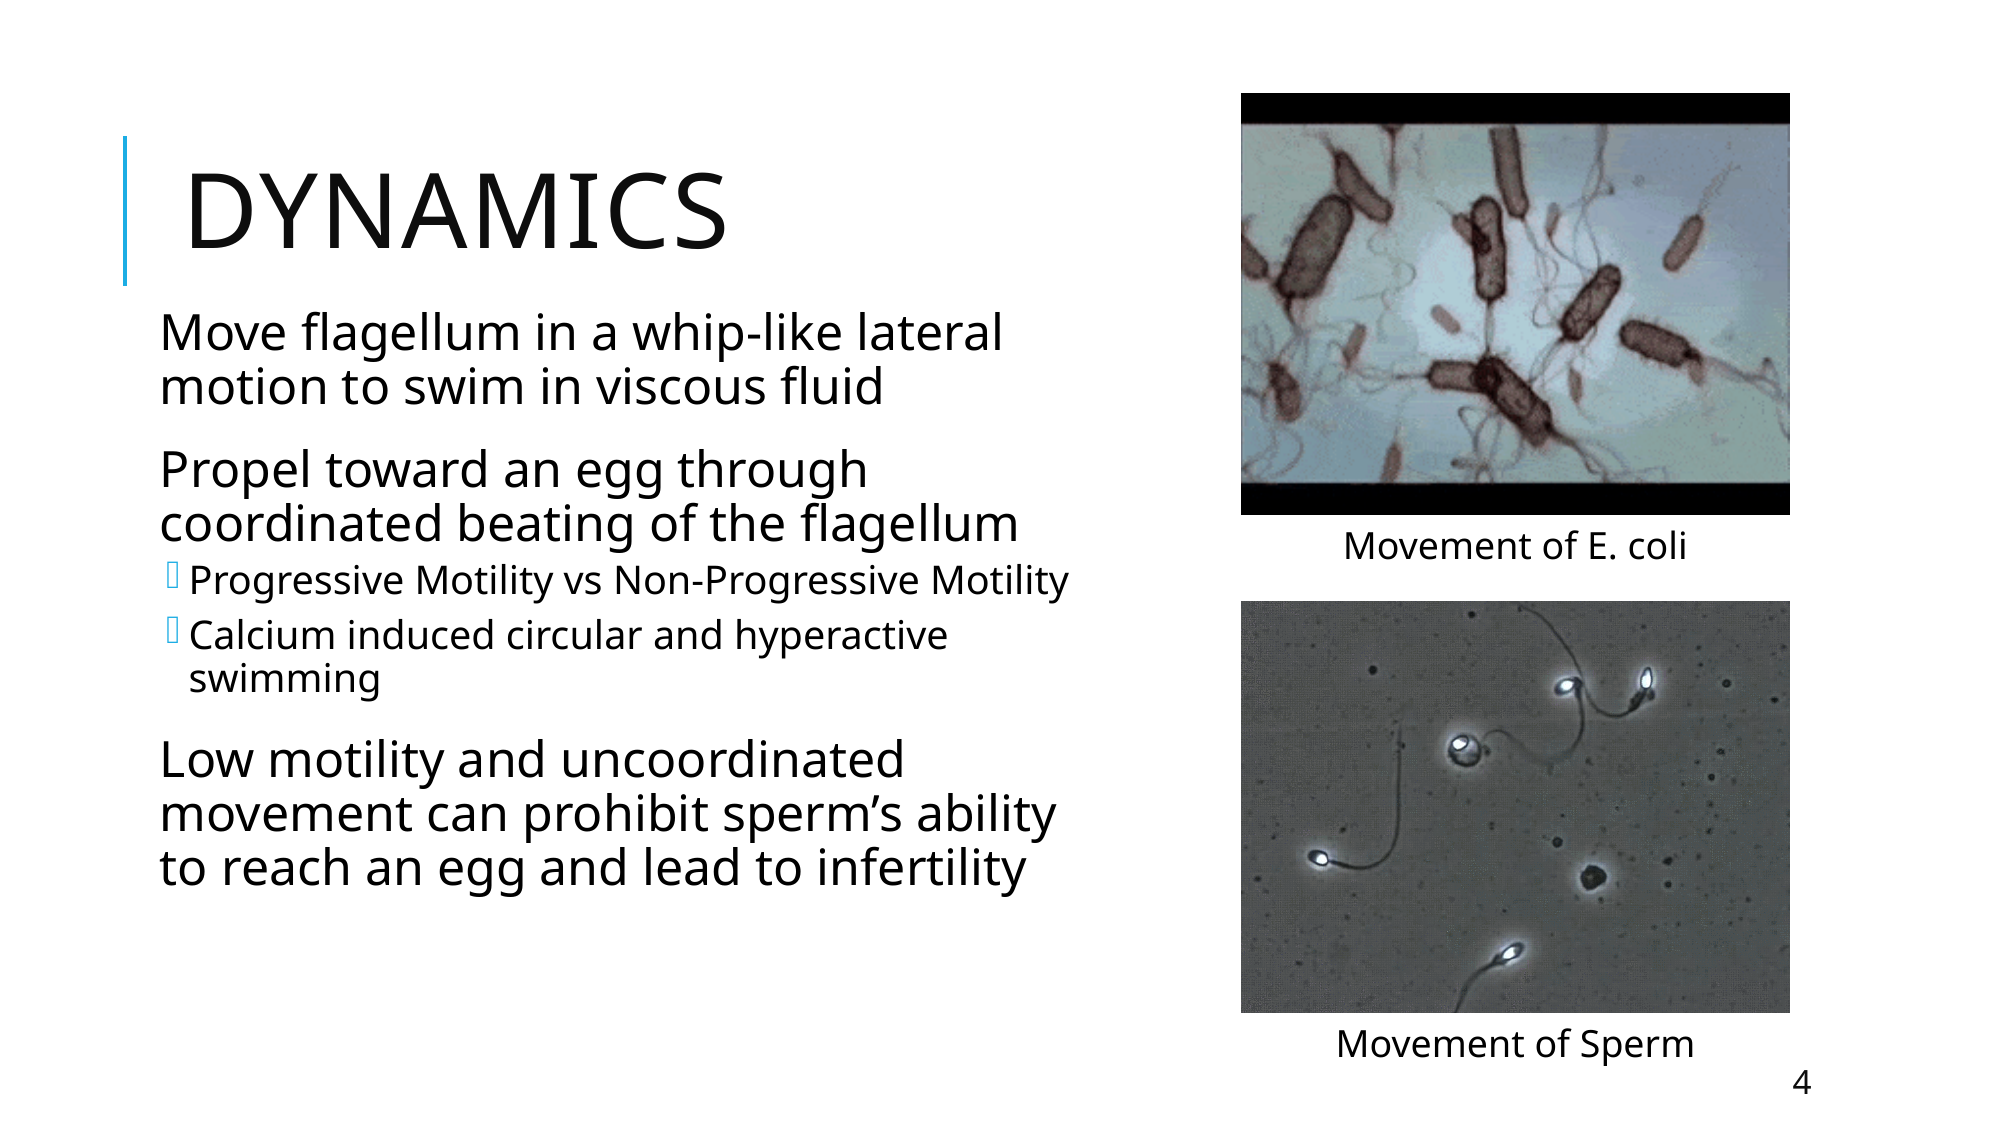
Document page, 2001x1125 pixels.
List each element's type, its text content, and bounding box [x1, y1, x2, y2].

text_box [1240, 601, 1790, 1090]
list Move flagellum in a whip-like lateral motion to swim in viscous fluid Propel toward an egg through coordinated beating of the flagellum Progressive Motility vs Non-Progressive Motility Calcium induced circular and hyperactive swimming Low motility and uncoordinated movement can prohibit sperm’s ability to reach an egg and lead to infertility [137, 299, 1106, 1014]
slide_number 4 [1777, 1061, 1938, 1107]
title Dynamics [168, 96, 1235, 342]
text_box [1240, 92, 1790, 591]
